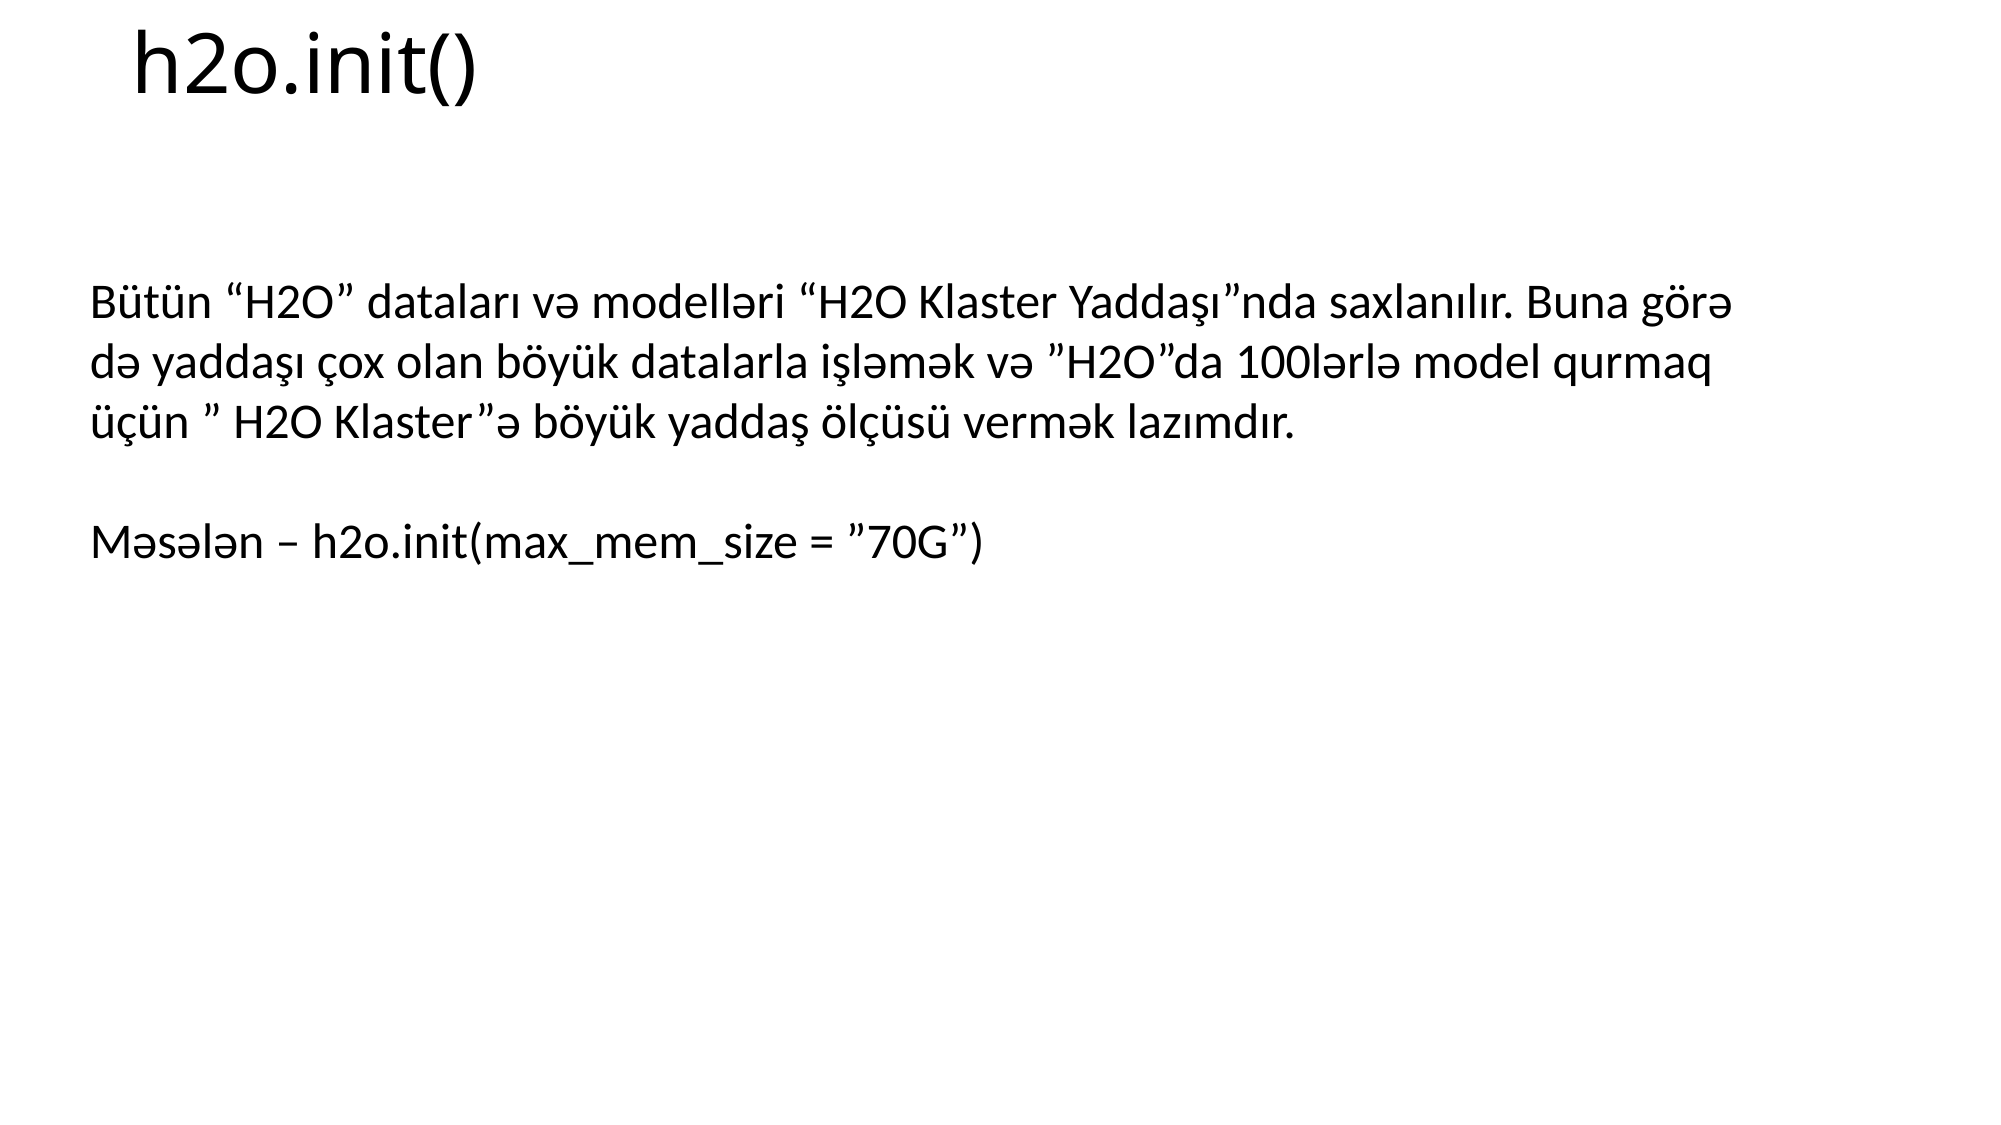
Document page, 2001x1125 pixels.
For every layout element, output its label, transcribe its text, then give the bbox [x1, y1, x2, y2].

text_box Bütün “H2O” dataları və modelləri “H2O Klaster Yaddaşı”nda saxlanılır. Buna görə də yaddaşı çox olan böyük datalarla işləmək və ”H2O”da 100lərlə model qurmaq üçün ” H2O Klaster”ə böyük yaddaş ölçüsü vermək lazımdır. Məsələn – h2o.init(max_mem_size = ”70G”) [74, 260, 1787, 576]
title h2o.init() [0, 3, 2000, 125]
